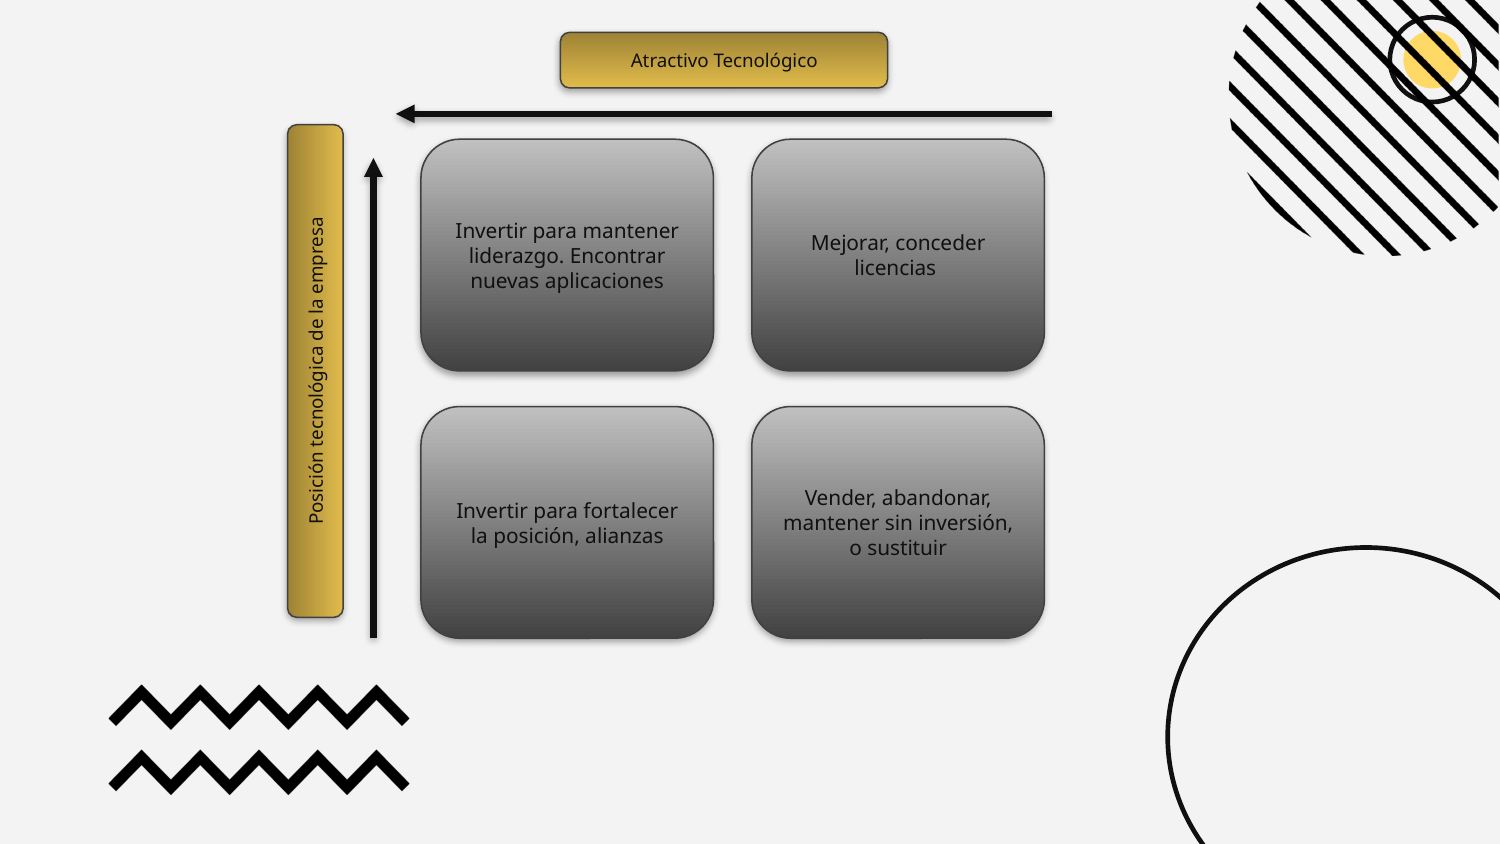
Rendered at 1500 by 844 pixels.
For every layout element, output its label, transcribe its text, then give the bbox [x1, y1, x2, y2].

picture [1207, 0, 1499, 283]
text_box Atractivo Tecnológico [559, 31, 889, 89]
text_box Invertir para mantener liderazgo. Encontrar nuevas aplicaciones [420, 138, 715, 372]
text_box Vender, abandonar, mantener sin inversión, o sustituir [751, 405, 1046, 640]
text_box Invertir para fortalecer la posición, alianzas [420, 405, 715, 640]
text_box [1167, 547, 1500, 844]
text_box Mejorar, conceder licencias [751, 138, 1046, 372]
text_box Posición tecnológica de la empresa [286, 123, 344, 619]
picture [101, 674, 422, 800]
